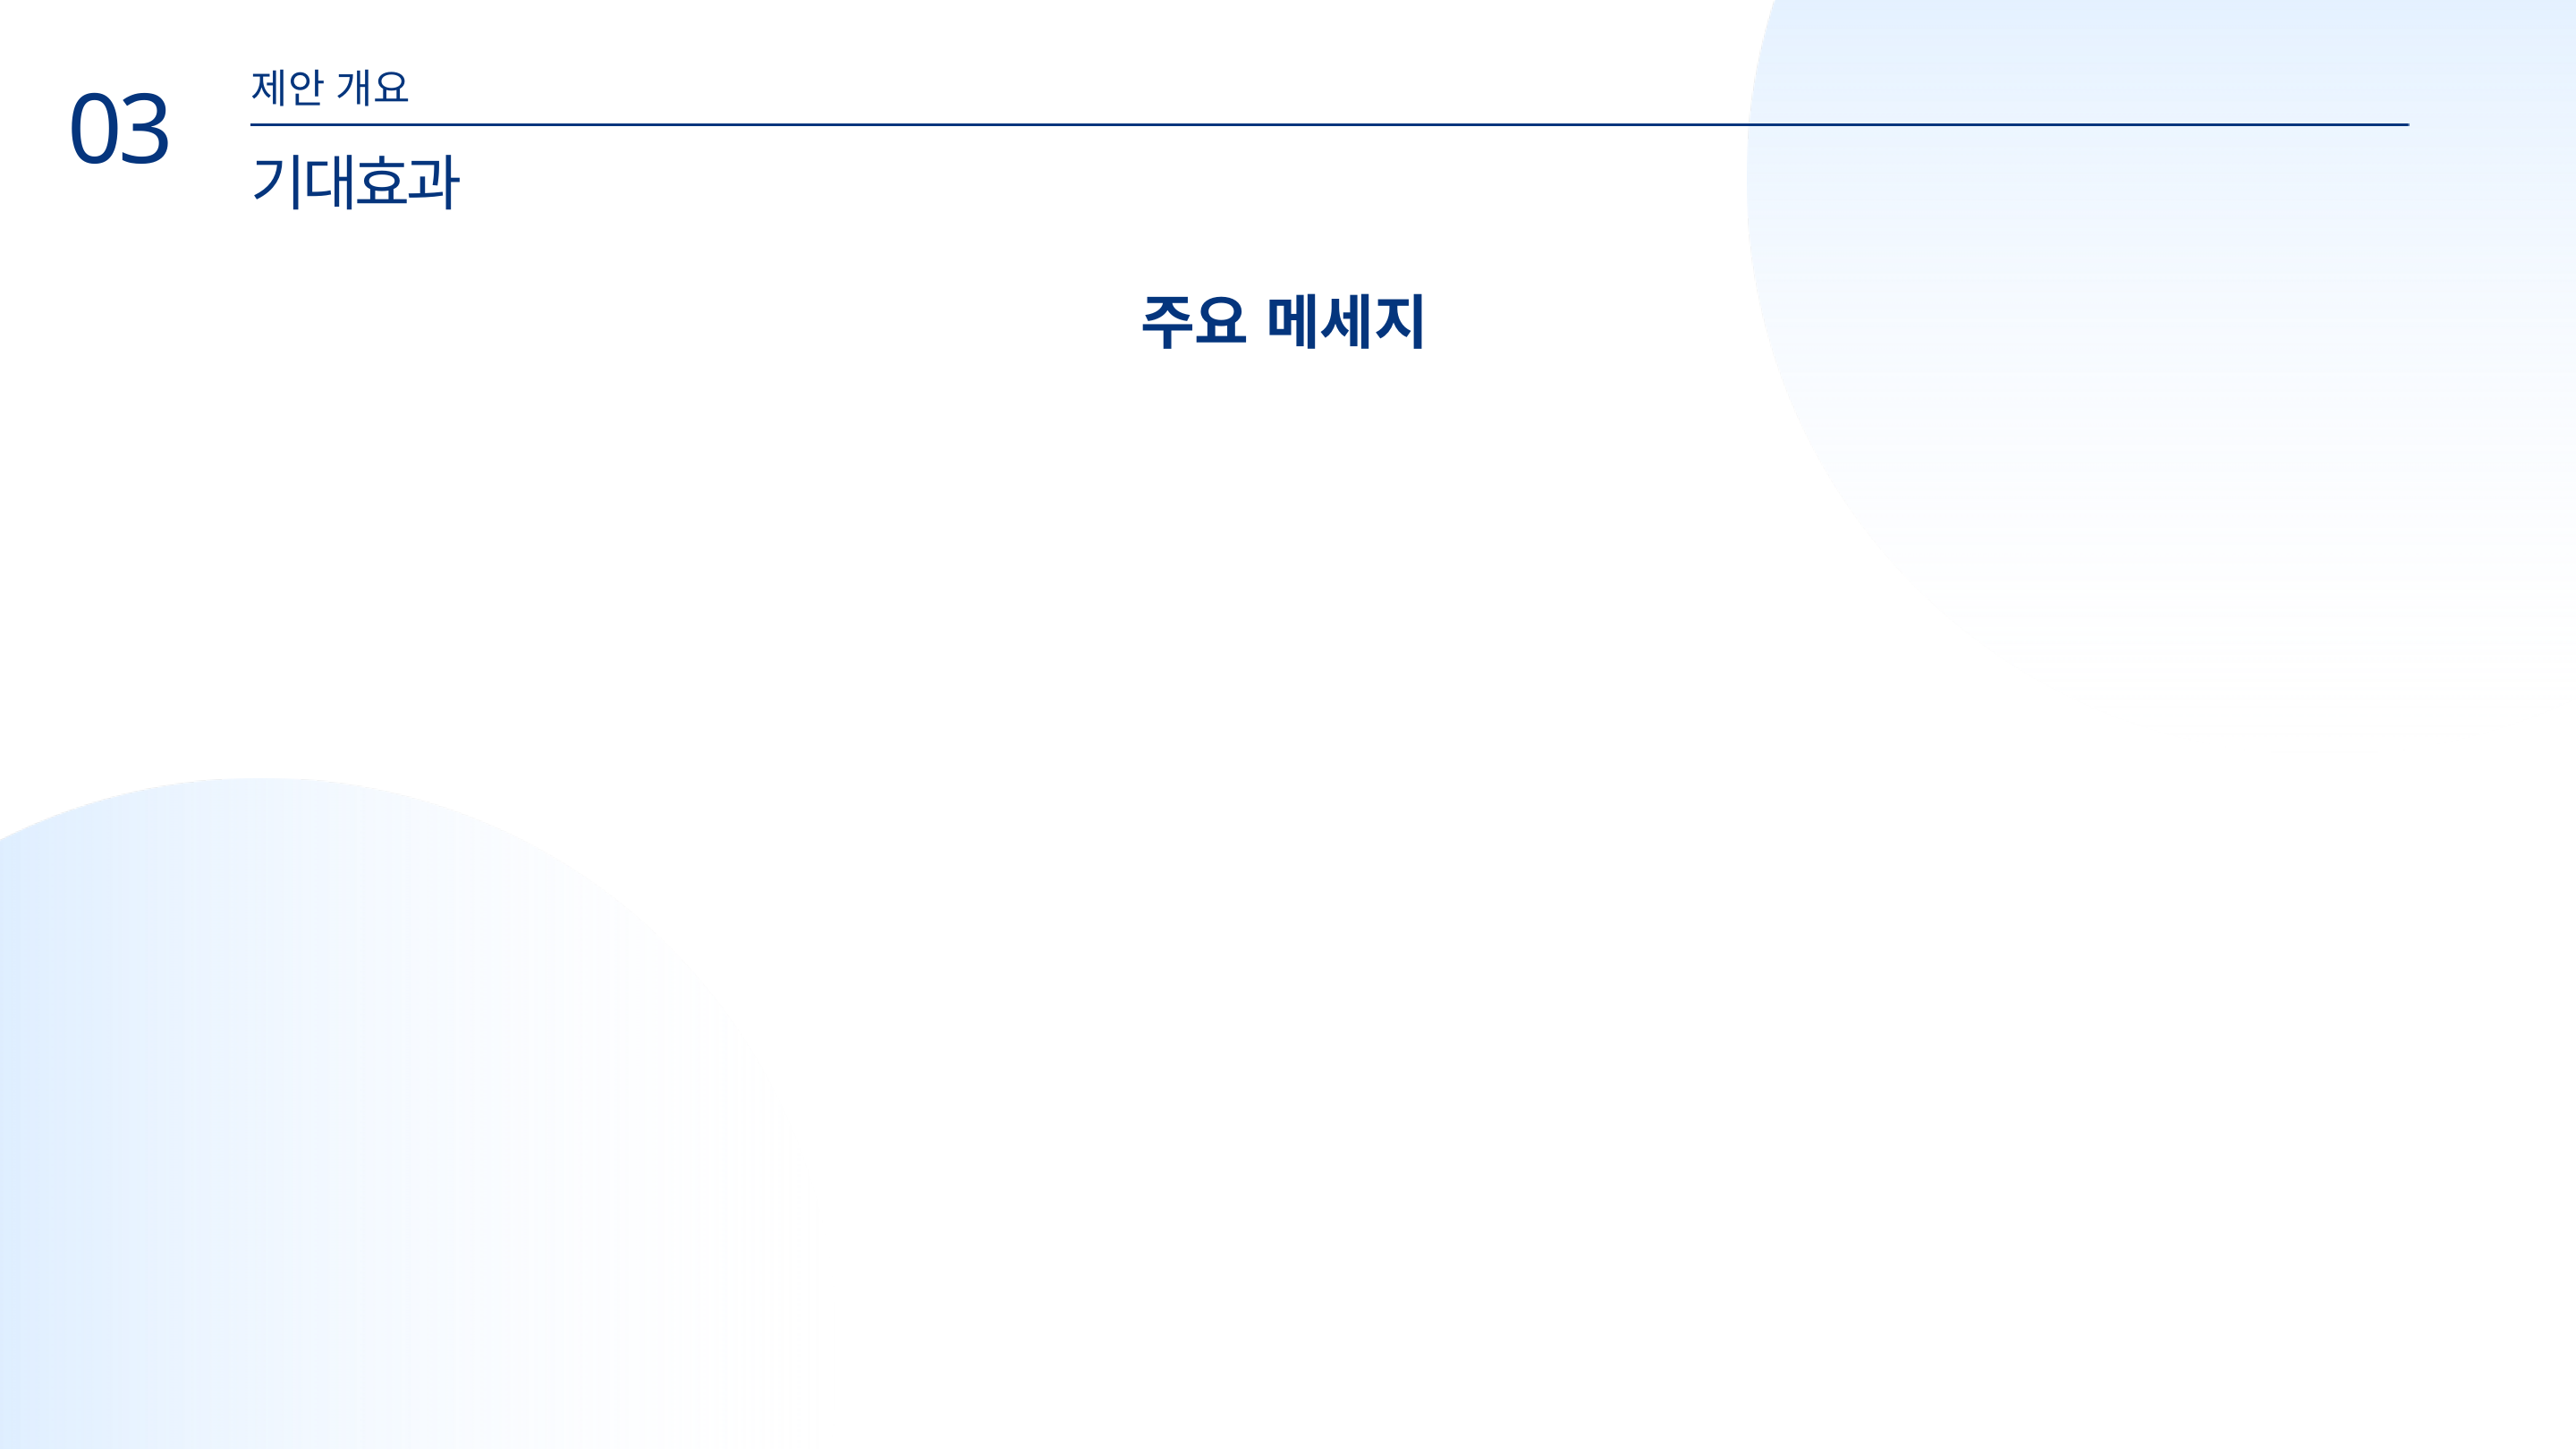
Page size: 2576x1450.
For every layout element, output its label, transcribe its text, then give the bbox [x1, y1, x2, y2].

text_box 제안 개요 [250, 63, 1301, 112]
picture [250, 0, 2576, 757]
text_box 주요 메세지 [953, 279, 1616, 362]
text_box 03 [67, 66, 241, 183]
text_box 기대효과 [250, 145, 1301, 218]
picture [0, 778, 839, 1449]
